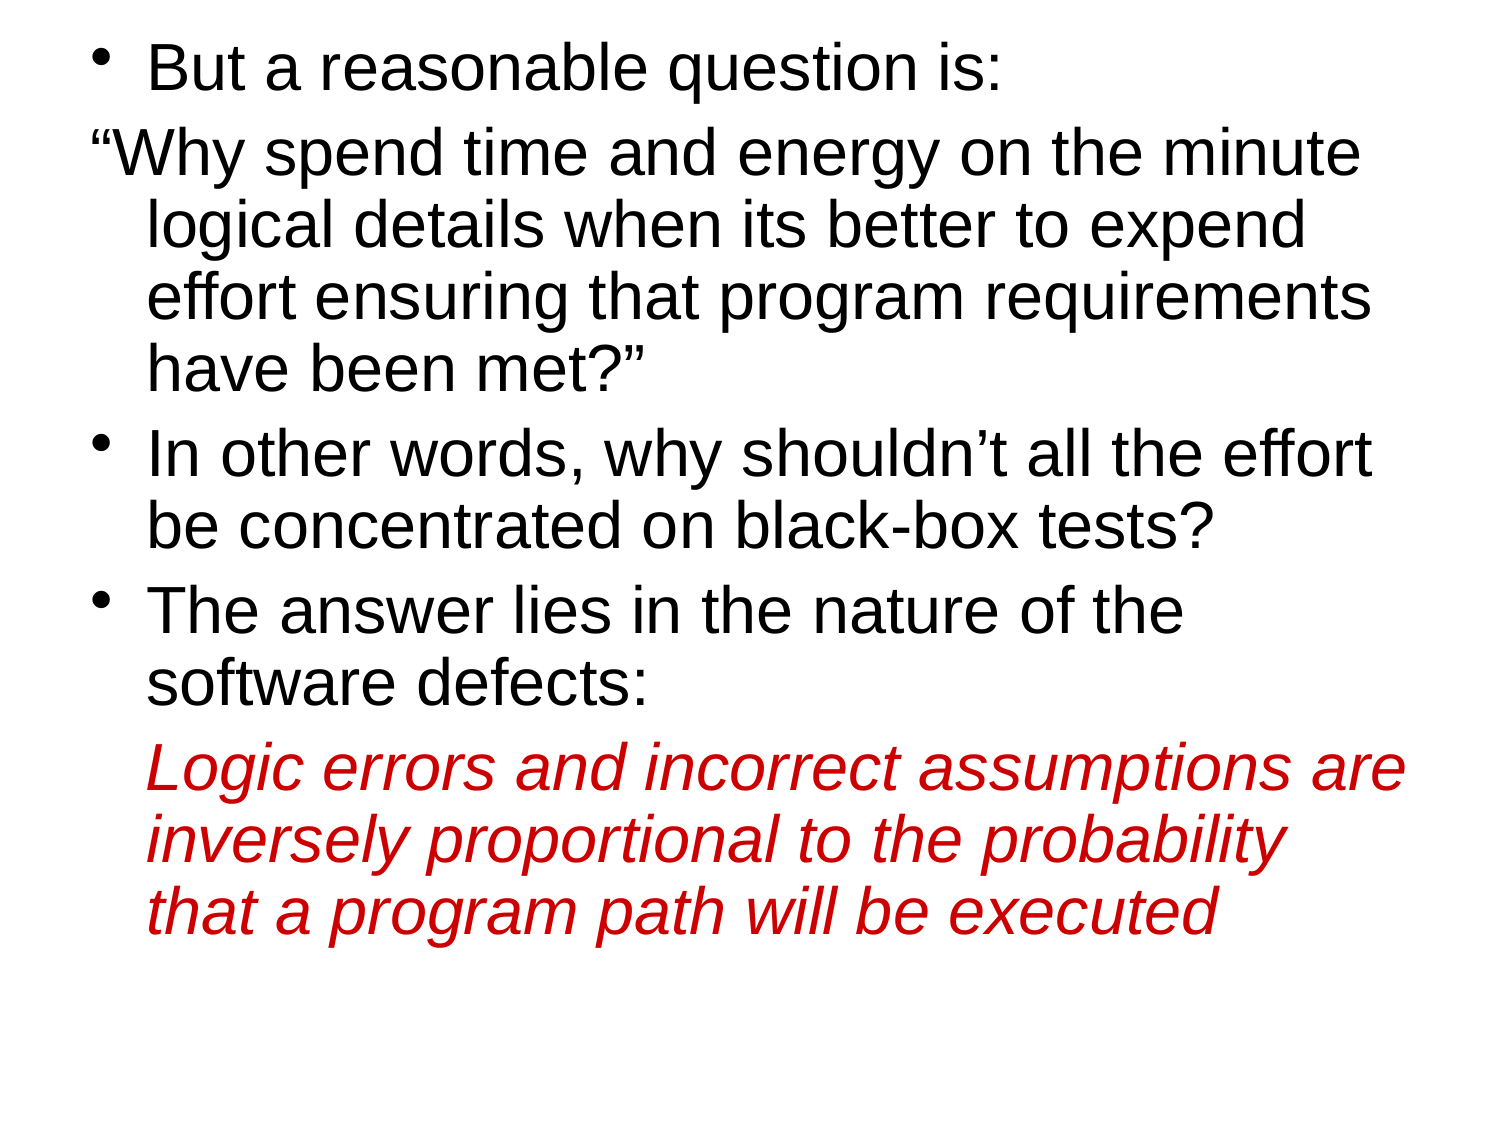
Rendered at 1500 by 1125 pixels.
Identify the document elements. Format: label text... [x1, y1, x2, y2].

list But a reasonable question is: “Why spend time and energy on the minute logical details when its better to expend effort ensuring that program requirements have been met?” In other words, why shouldn’t all the effort be concentrated on black-box tests? The answer lies in the nature of the software defects: Logic errors and incorrect assumptions are inversely proportional to the probability that a program path will be executed [74, 24, 1426, 1006]
